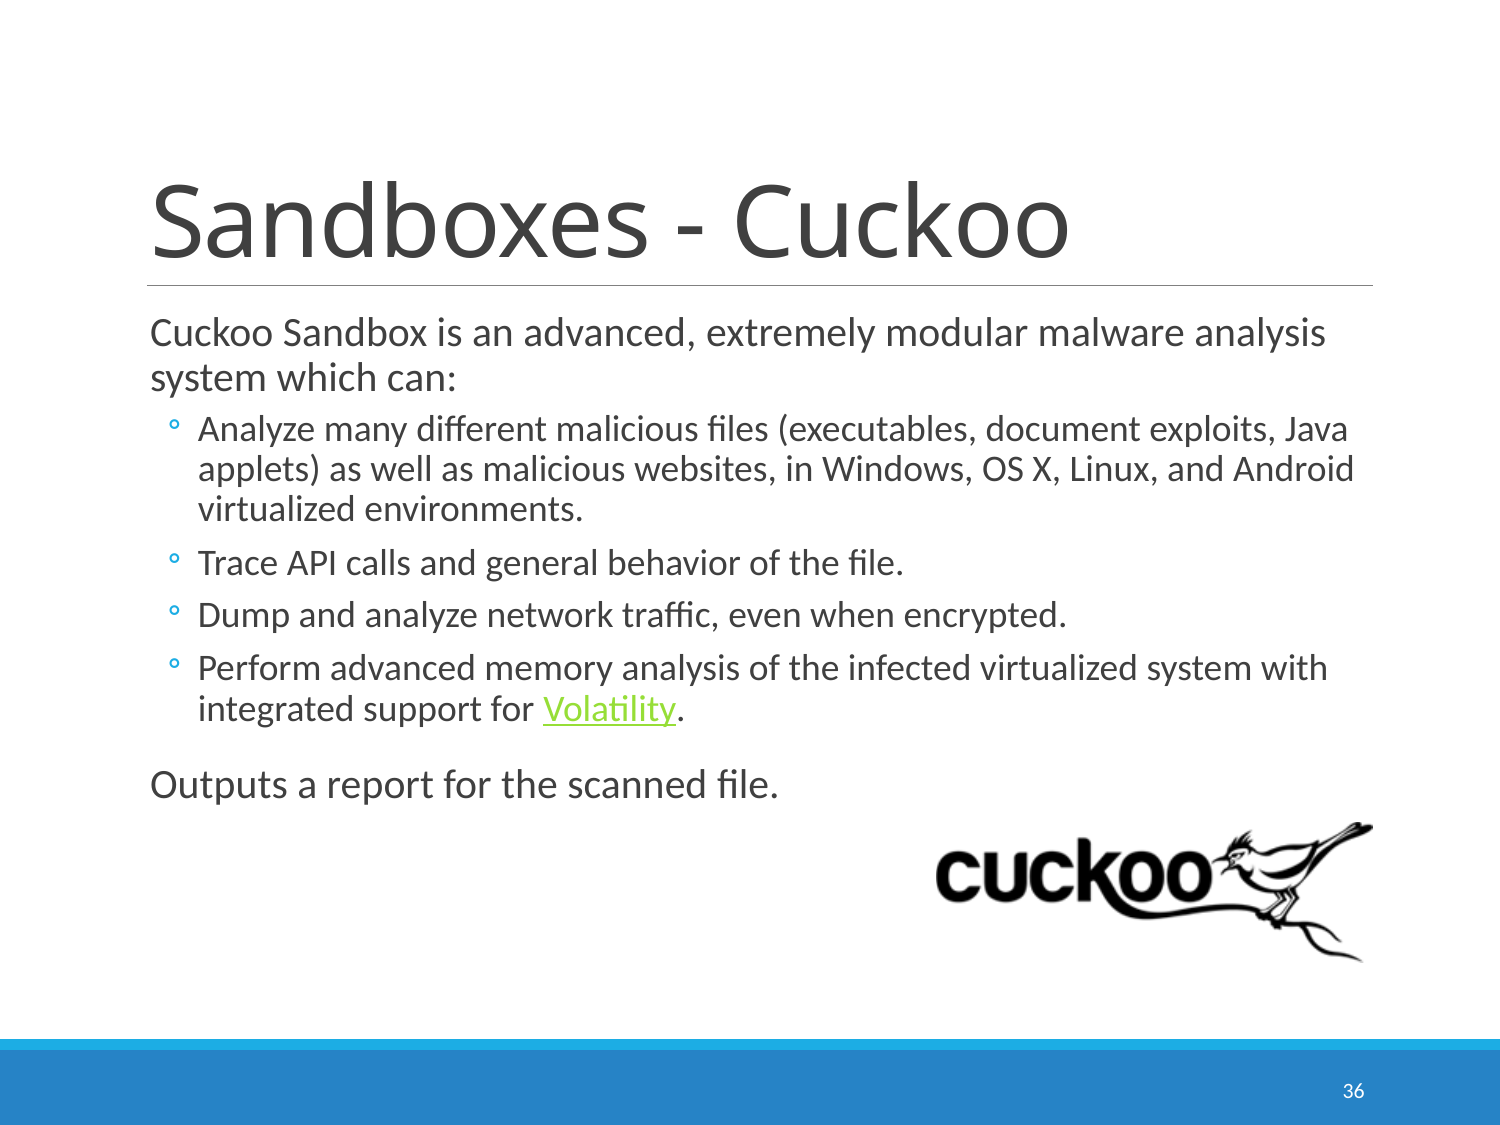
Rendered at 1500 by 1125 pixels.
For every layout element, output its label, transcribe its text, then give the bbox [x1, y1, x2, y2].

picture [935, 821, 1373, 964]
slide_number 36 [1218, 1059, 1380, 1120]
title Sandboxes - Cuckoo [135, 47, 1373, 285]
list Cuckoo Sandbox is an advanced, extremely modular malware analysis system which can: Analyze many different malicious files (executables, document exploits, Java applets) as well as malicious websites, in Windows, OS X, Linux, and Android virtualized environments. Trace API calls and general behavior of the file. Dump and analyze network traffic, even when encrypted. Perform advanced memory analysis of the infected virtualized system with integrated support for Volatility. Outputs a report for the scanned file. [135, 302, 1373, 963]
